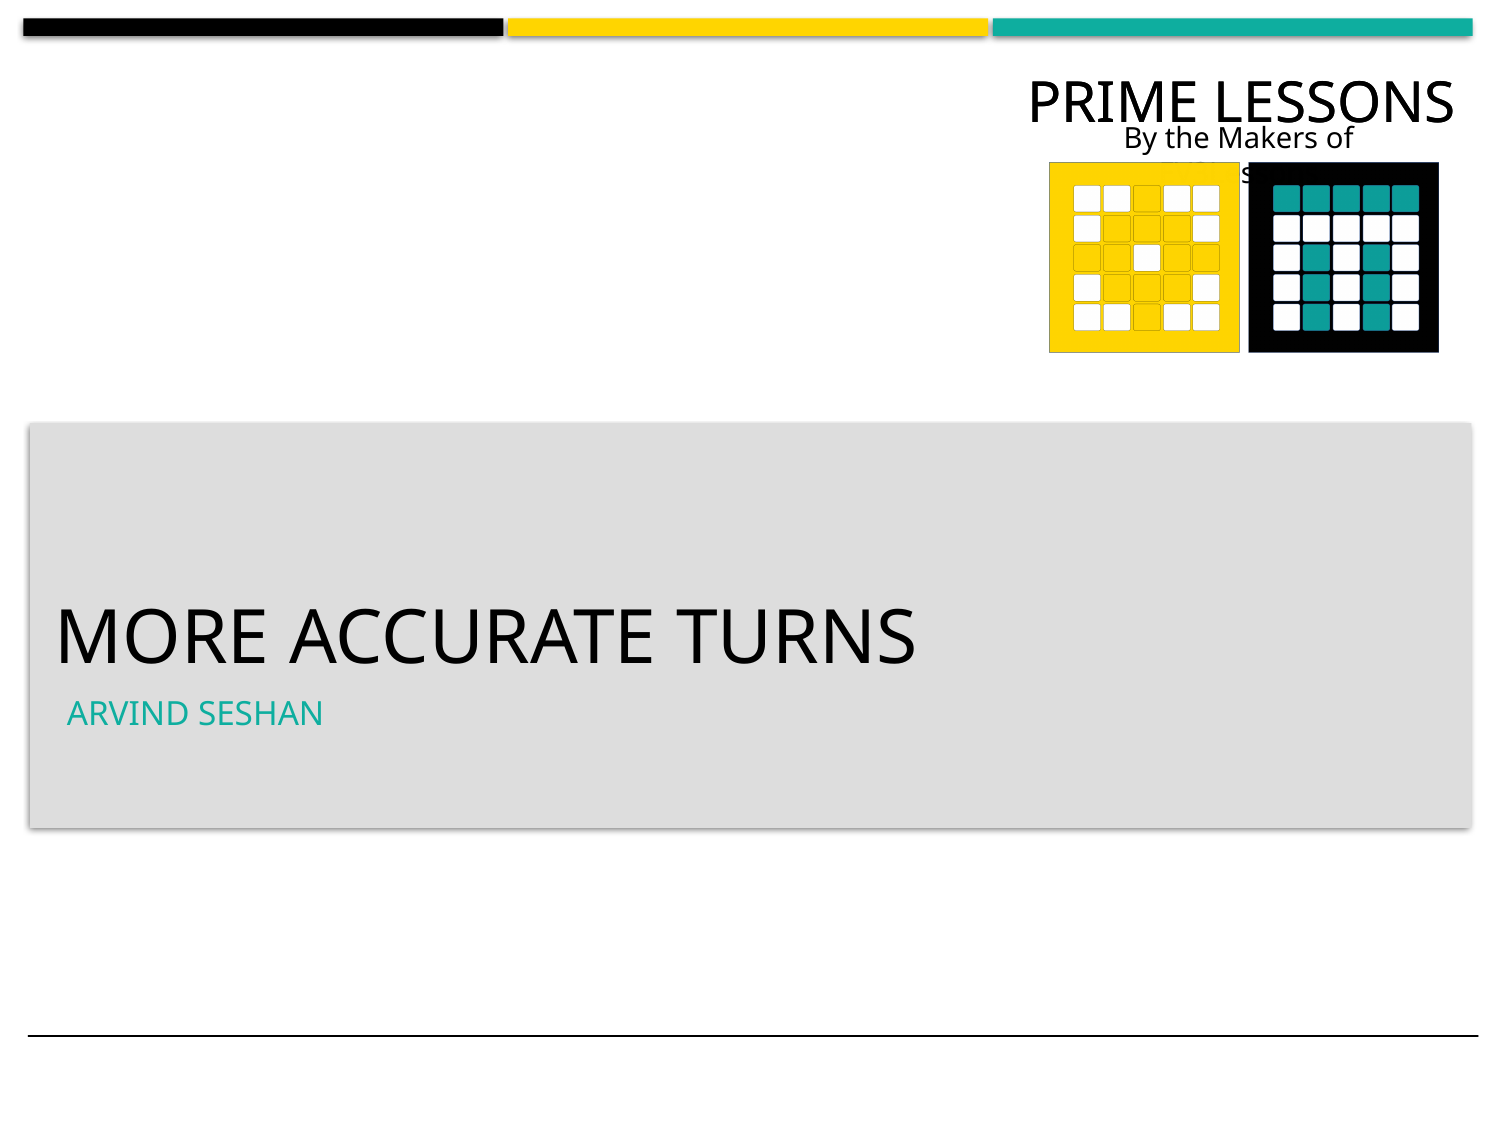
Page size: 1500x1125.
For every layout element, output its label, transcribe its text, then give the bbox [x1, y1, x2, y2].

title More accurate Turns [39, 439, 1439, 686]
picture [1248, 162, 1439, 353]
subtitle ARVIND SESHAN [51, 685, 994, 782]
picture [1049, 162, 1240, 353]
